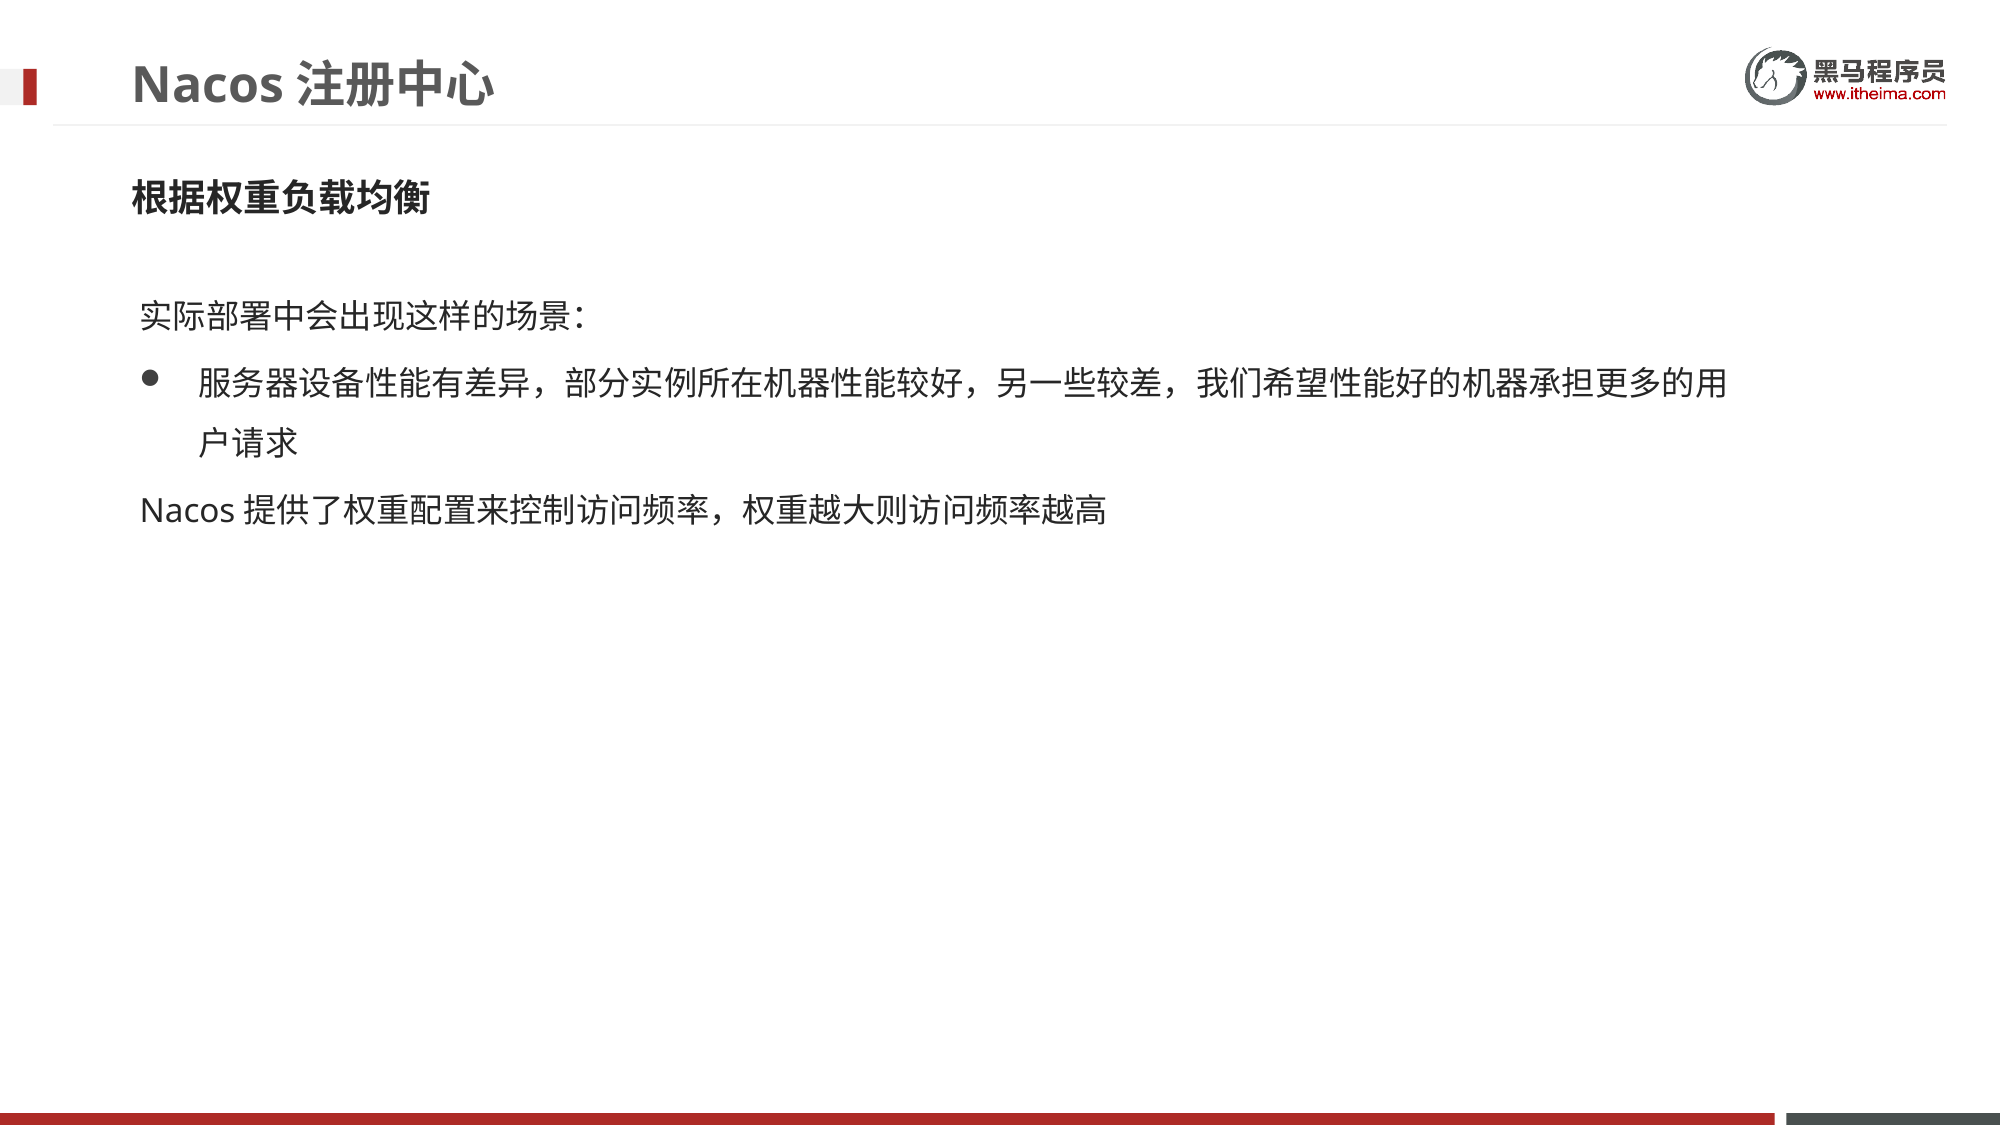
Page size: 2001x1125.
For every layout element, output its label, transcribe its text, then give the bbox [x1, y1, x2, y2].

text_box 实际部署中会出现这样的场景： 服务器设备性能有差异，部分实例所在机器性能较好，另一些较差，我们希望性能好的机器承担更多的用户请求 Nacos提供了权重配置来控制访问频率，权重越大则访问频率越高 [124, 268, 1750, 961]
list 根据权重负载均衡 [116, 154, 1880, 239]
title Nacos注册中心 [116, 40, 1556, 125]
picture [1744, 46, 1946, 106]
